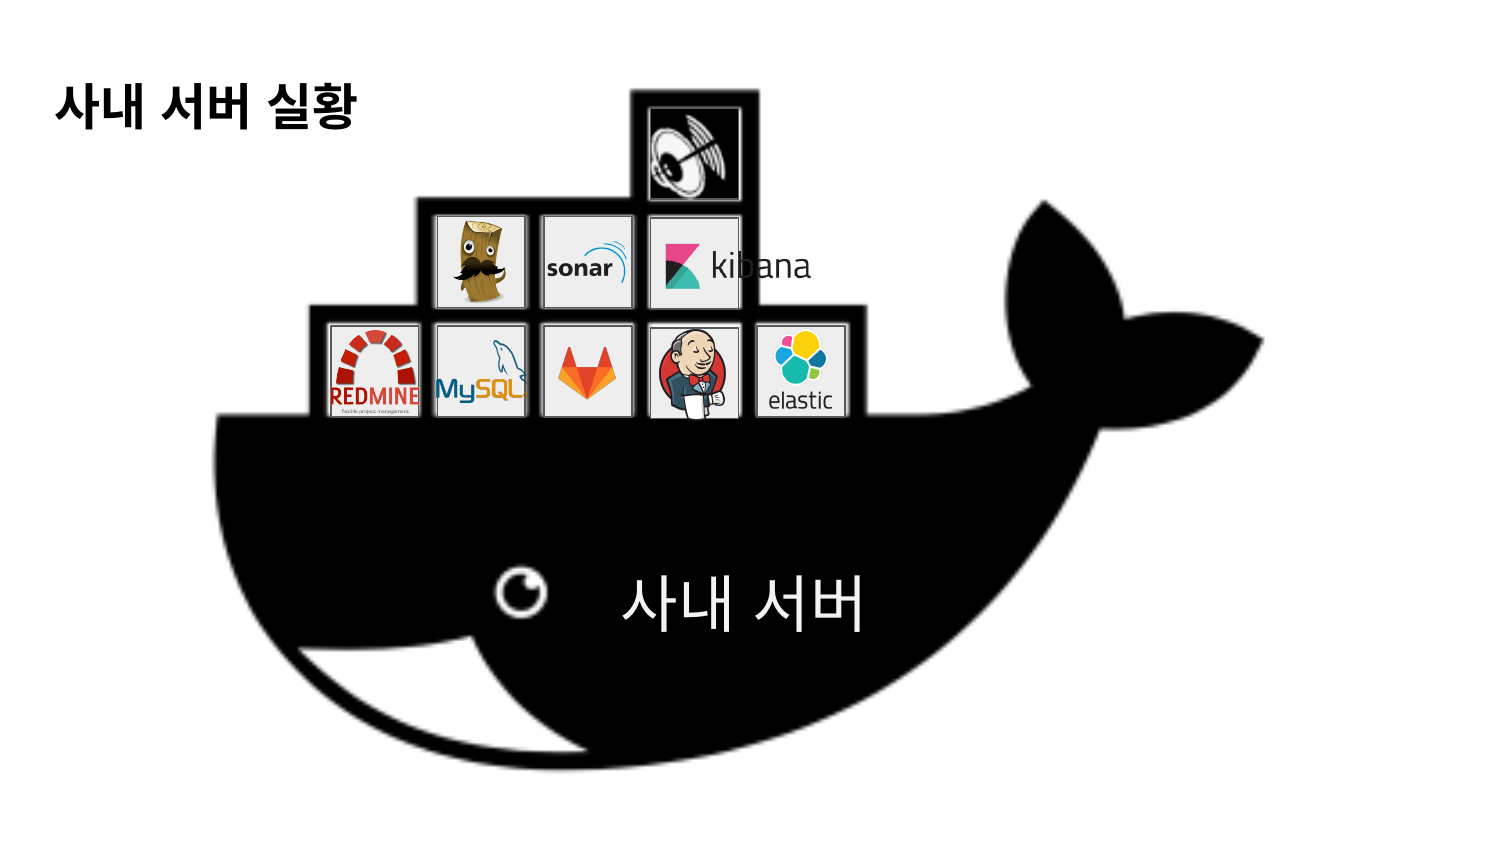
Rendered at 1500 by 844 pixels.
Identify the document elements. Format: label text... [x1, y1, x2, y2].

text_box 사내 서버 실황 [0, 0, 626, 214]
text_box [210, 40, 1290, 804]
